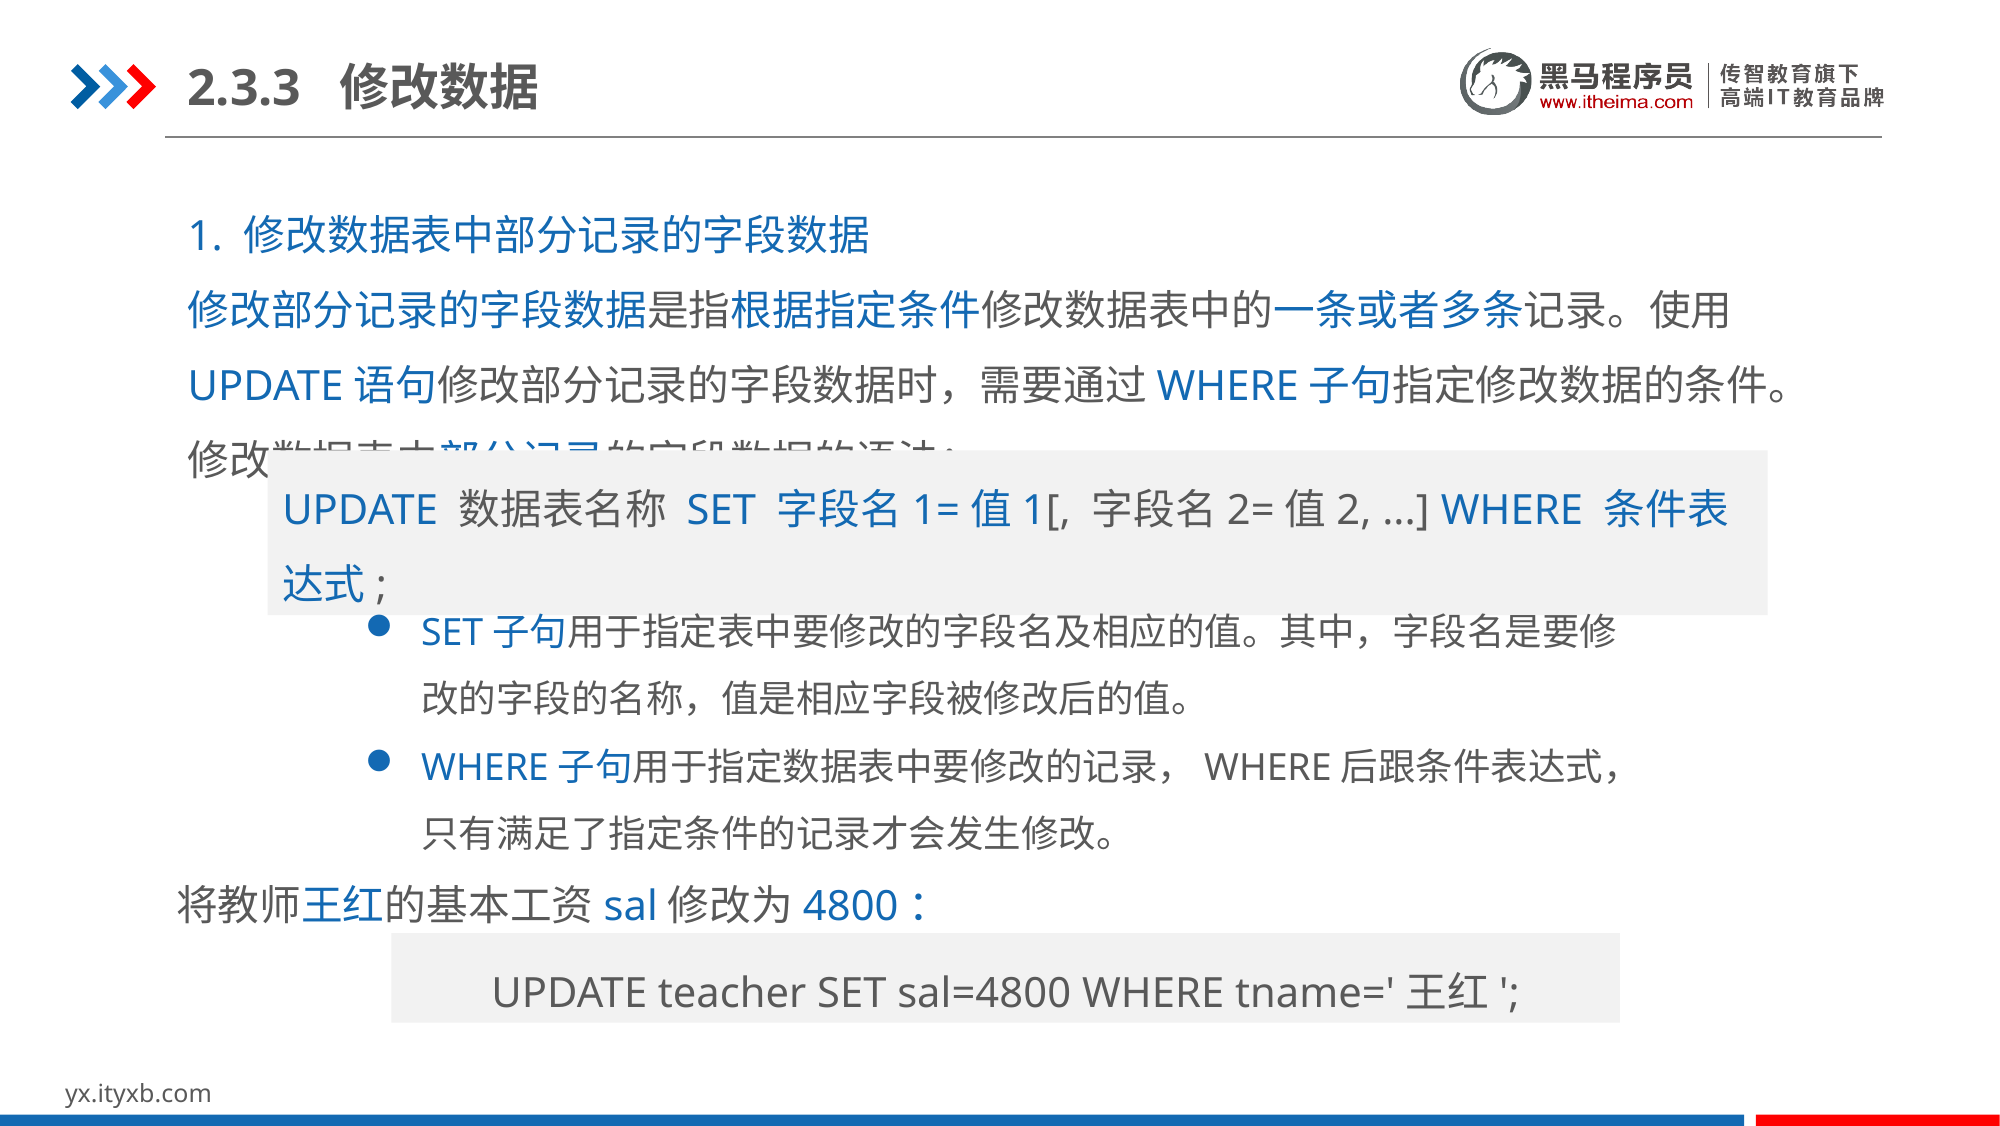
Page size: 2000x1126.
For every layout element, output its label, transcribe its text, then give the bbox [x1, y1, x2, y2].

text_box 2.3.3 修改数据 [187, 43, 1047, 127]
text_box UPDATE teacher SET sal=4800 WHERE tname='王红'; [391, 933, 1620, 1023]
text_box UPDATE 数据表名称 SET 字段名1=值1[, 字段名2=值2, ...] WHERE 条件表达式; [267, 450, 1768, 616]
text_box SET子句用于指定表中要修改的字段名及相应的值。其中，字段名是要修改的字段的名称，值是相应字段被修改后的值。 WHERE子句用于指定数据表中要修改的记录，WHERE后跟条件表达式，只有满足了指定条件的记录才会发生修改。 [350, 578, 1638, 846]
text_box 1. 修改数据表中部分记录的字段数据 修改部分记录的字段数据是指根据指定条件修改数据表中的一条或者多条记录。使用UPDATE语句修改部分记录的字段数据时，需要通过WHERE子句指定修改数据的条件。 修改数据表中部分记录的字段数据的语法： [173, 176, 1863, 492]
text_box 将教师王红的基本工资sal修改为4800： [161, 846, 1851, 936]
picture [1460, 48, 1887, 115]
